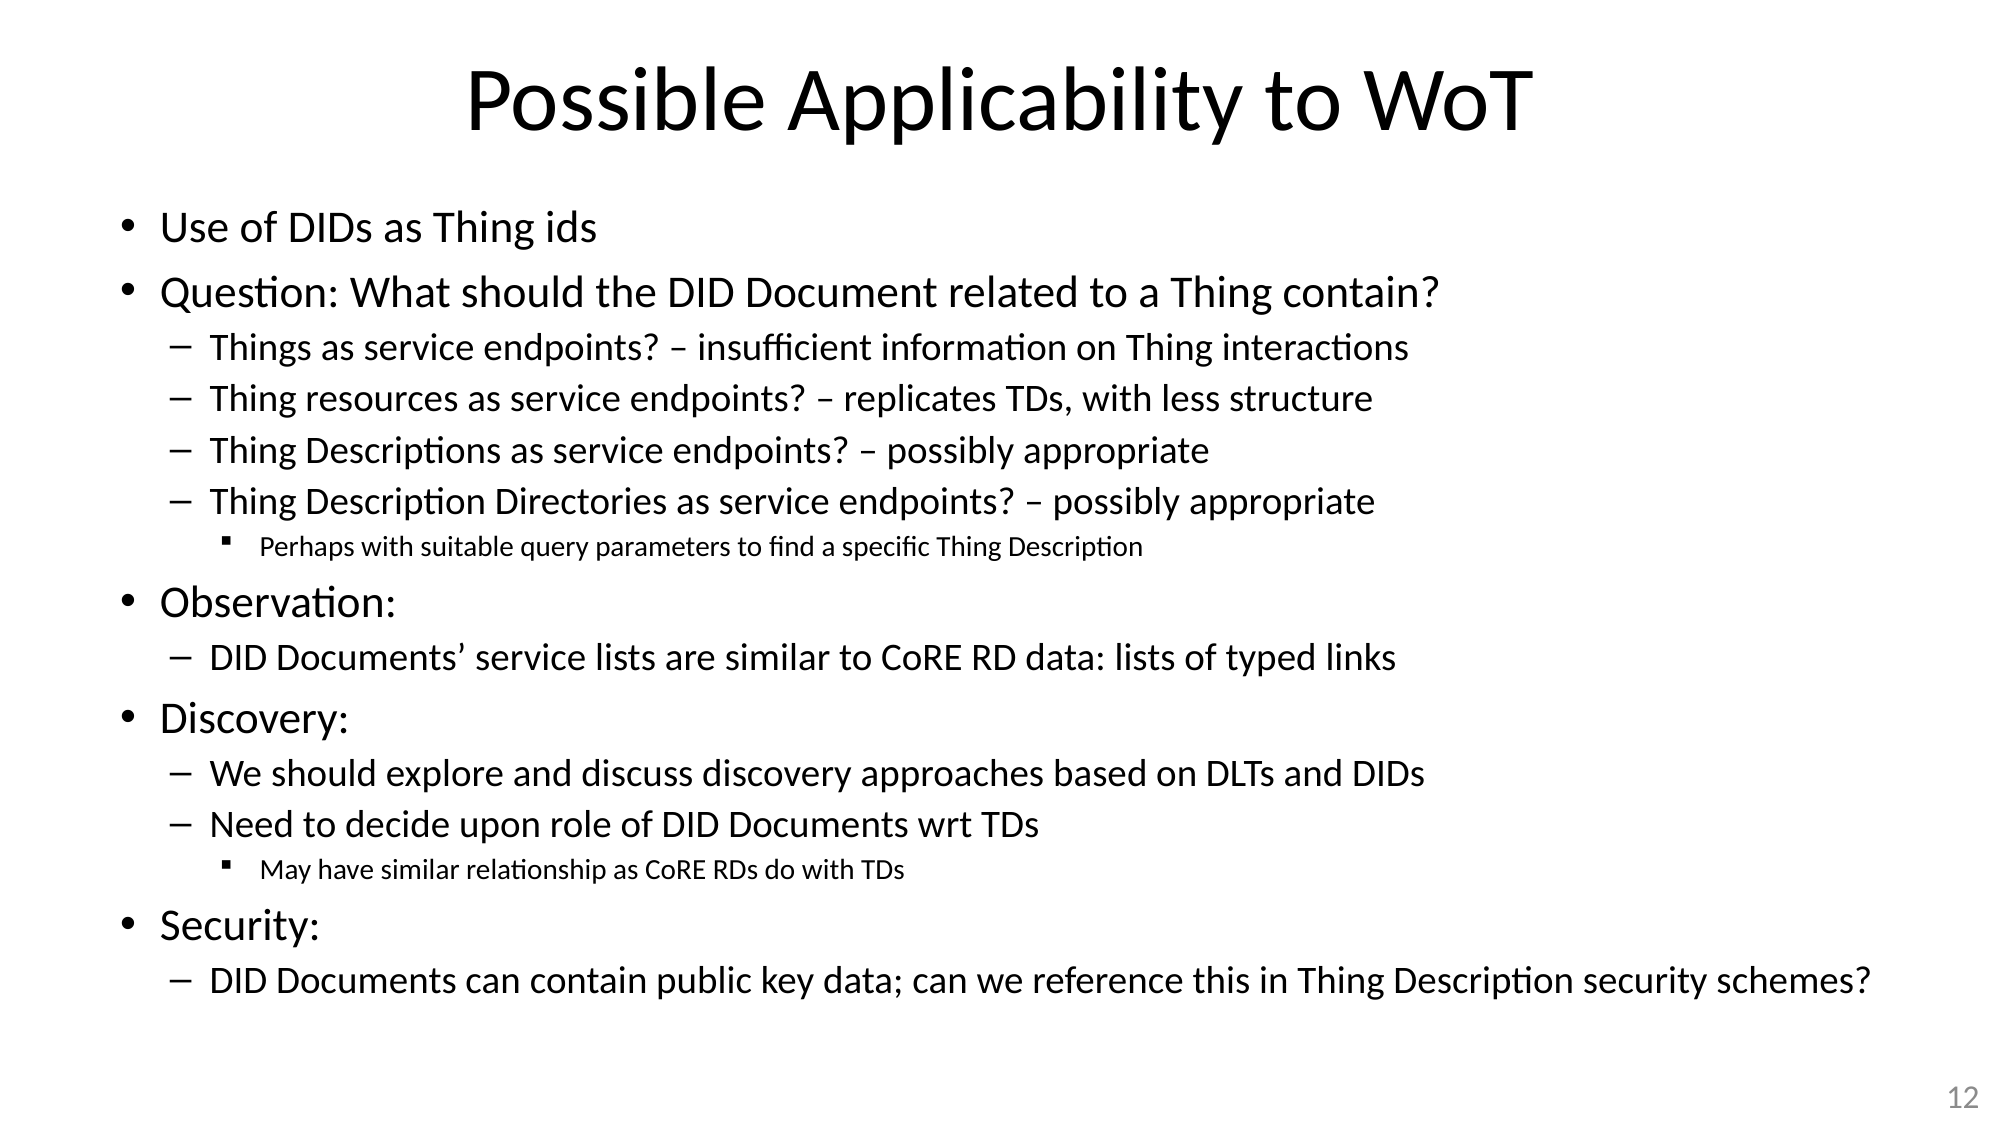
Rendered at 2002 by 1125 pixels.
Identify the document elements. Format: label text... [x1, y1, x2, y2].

title Possible Applicability to WoT [0, 0, 2001, 188]
slide_number 12 [1532, 1065, 2000, 1125]
list Use of DIDs as Thing ids Question: What should the DID Document related to a Thing contain? Things as service endpoints? – insufficient information on Thing interactions Thing resources as service endpoints? – replicates TDs, with less structure Thing Descriptions as service endpoints? – possibly appropriate Thing Description Directories as service endpoints? – possibly appropriate Perhaps with suitable query parameters to find a specific Thing Description Observation: DID Documents’ service lists are similar to CoRE RD data: lists of typed links Discovery: We should explore and discuss discovery approaches based on DLTs and DIDs Need to decide upon role of DID Documents wrt TDs May have similar relationship as CoRE RDs do with TDs Security: DID Documents can contain public key data; can we reference this in Thing Description security schemes? [100, 187, 1901, 1066]
